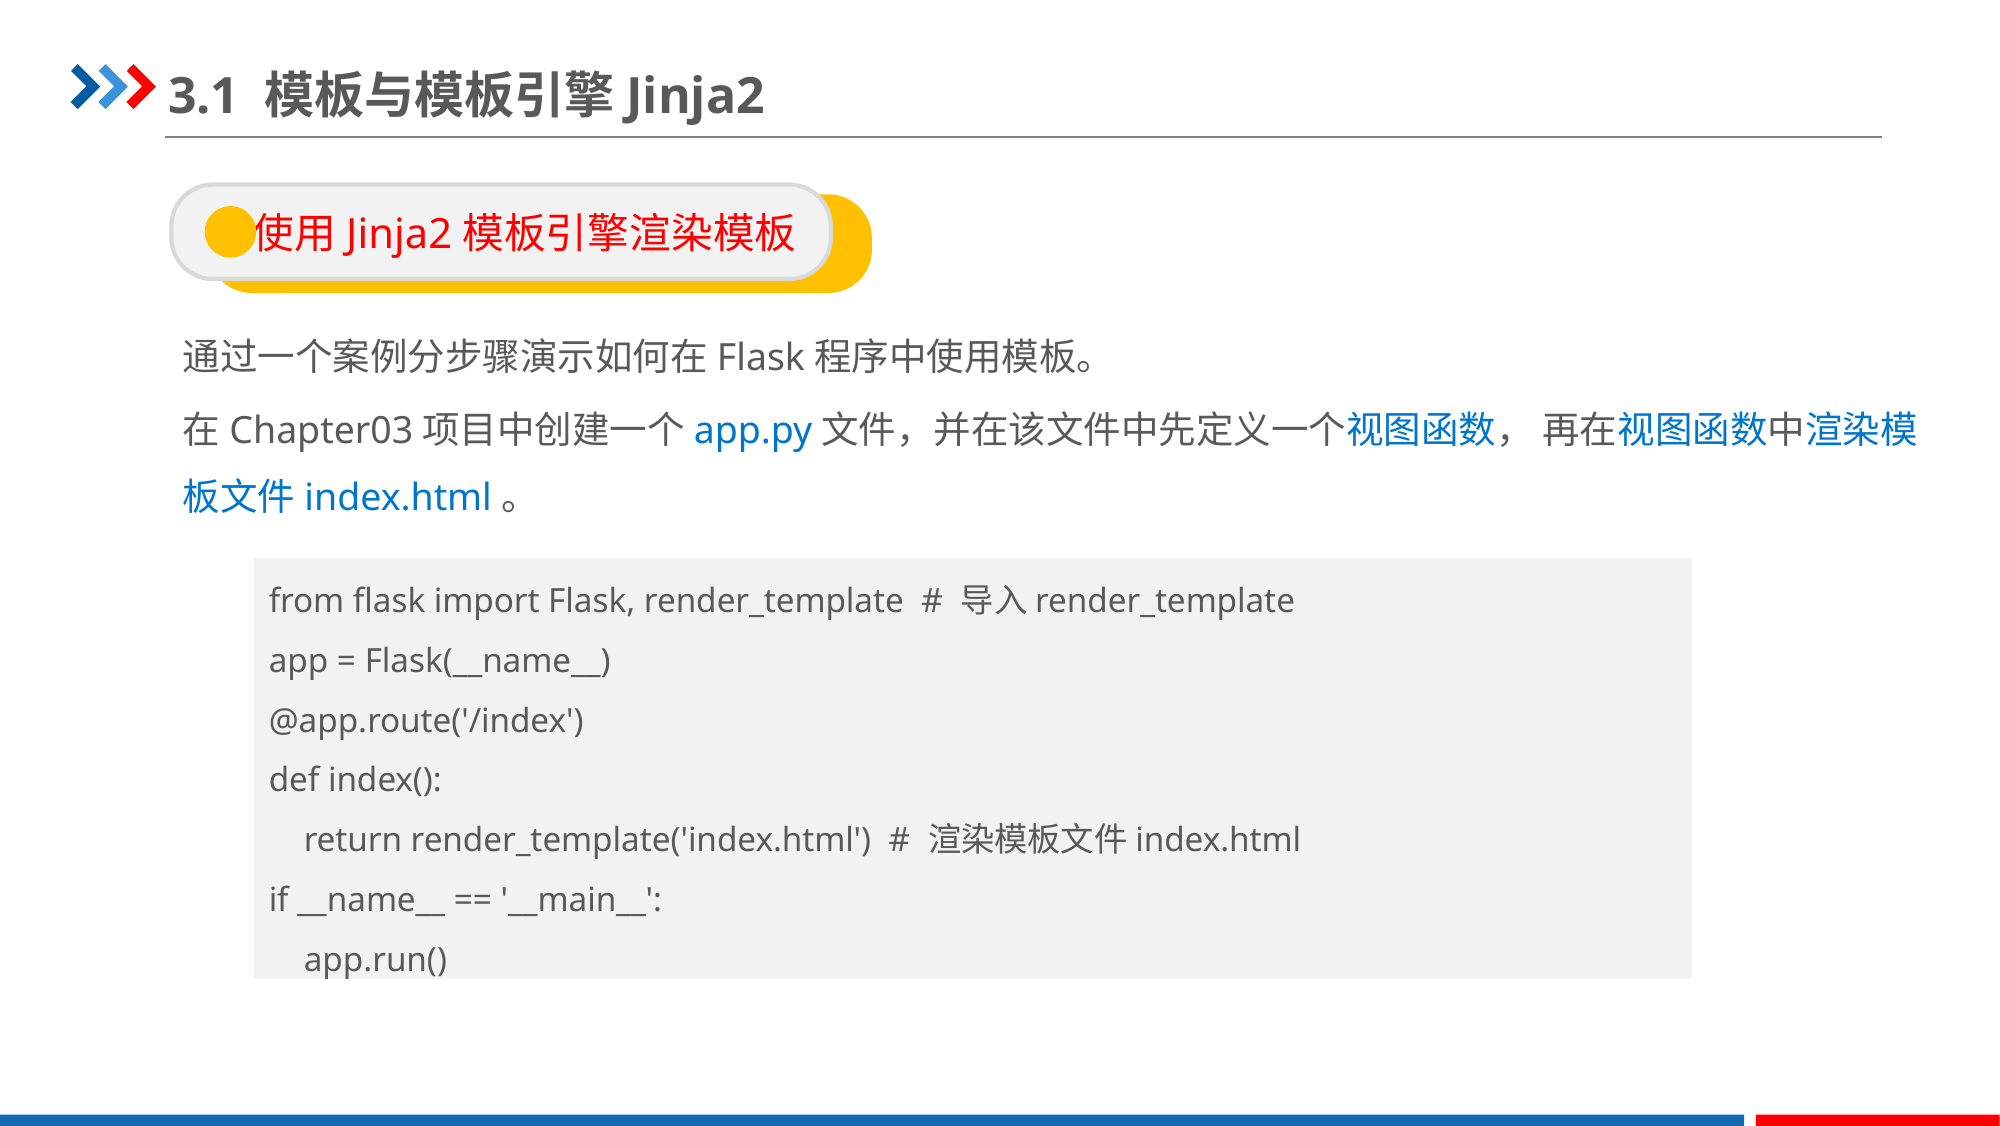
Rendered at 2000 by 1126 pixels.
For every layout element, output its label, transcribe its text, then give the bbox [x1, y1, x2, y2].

text_box 在Chapter03项目中创建一个app.py文件，并在该文件中先定义一个视图函数， 再在视图函数中渲染模板文件index.html。 [168, 375, 1933, 526]
text_box 通过一个案例分步骤演示如何在Flask程序中使用模板。 [168, 302, 1749, 375]
text_box 3.1 模板与模板引擎Jinja2 [168, 51, 808, 135]
text_box from flask import Flask, render_template # 导入render_template app = Flask(__name__) @app.route('/index') def index(): return render_template('index.html') # 渲染模板文件index.html if __name__ == '__main__': app.run() [252, 556, 1694, 981]
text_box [171, 184, 871, 292]
